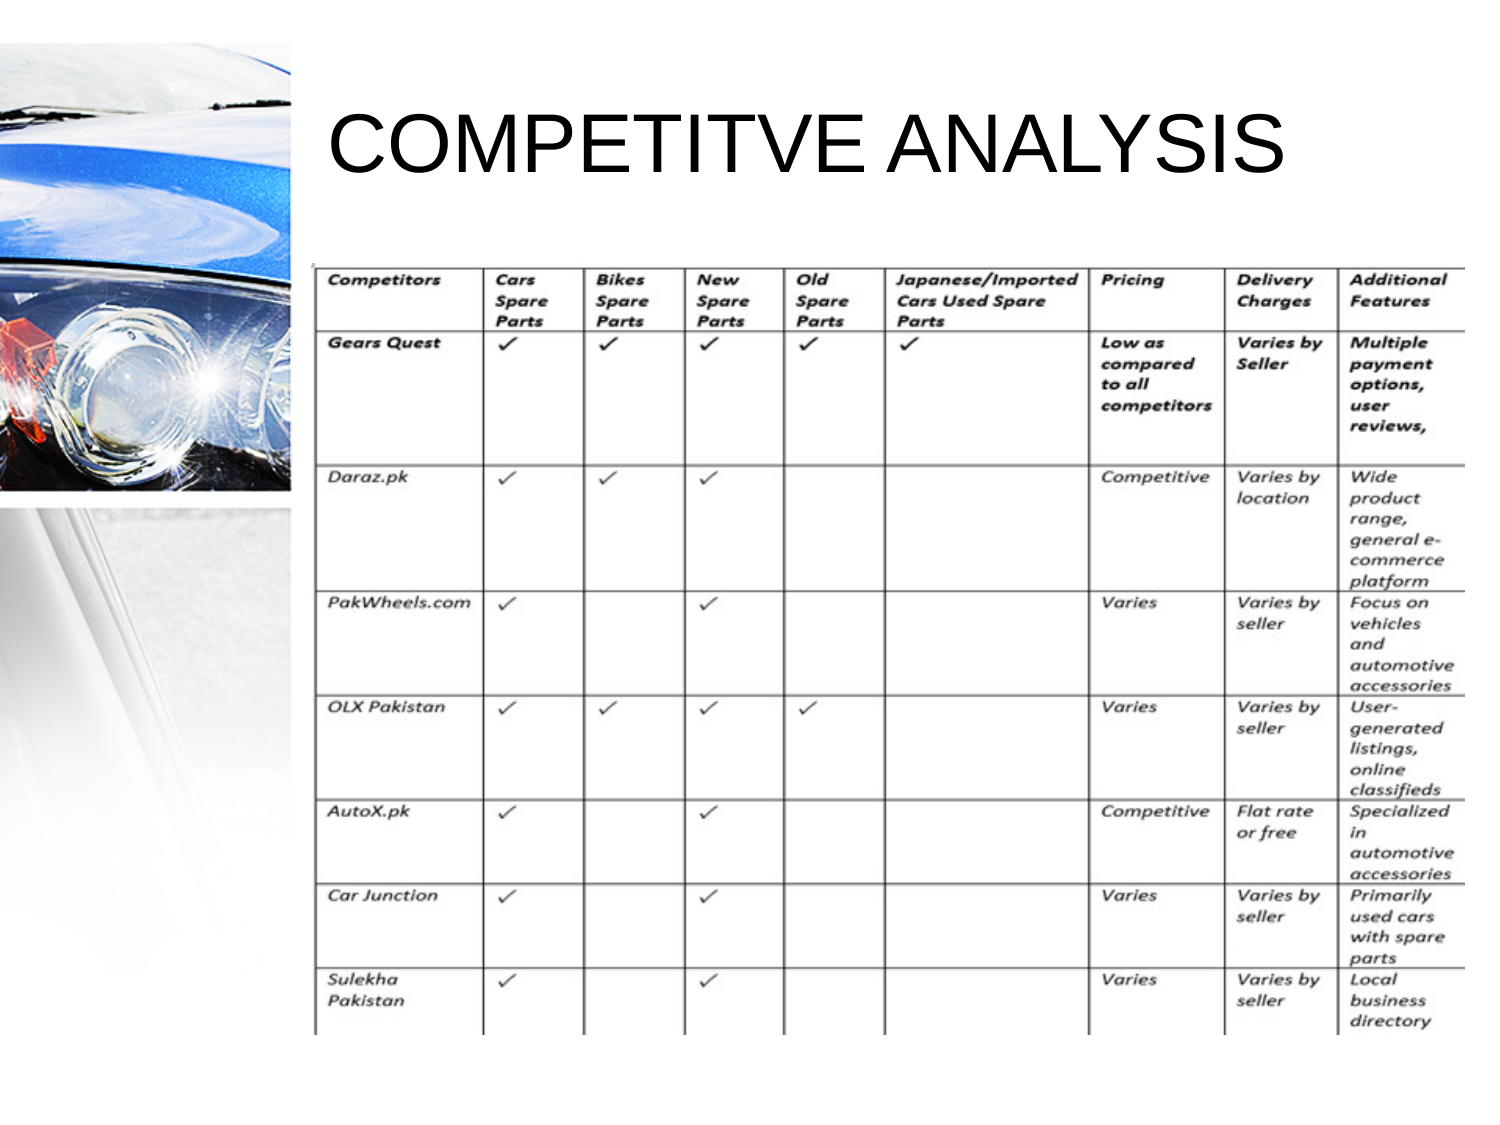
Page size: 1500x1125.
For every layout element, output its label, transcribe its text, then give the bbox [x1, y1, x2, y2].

picture [0, 0, 1500, 1125]
title COMPETITVE ANALYSIS [312, 44, 1414, 233]
